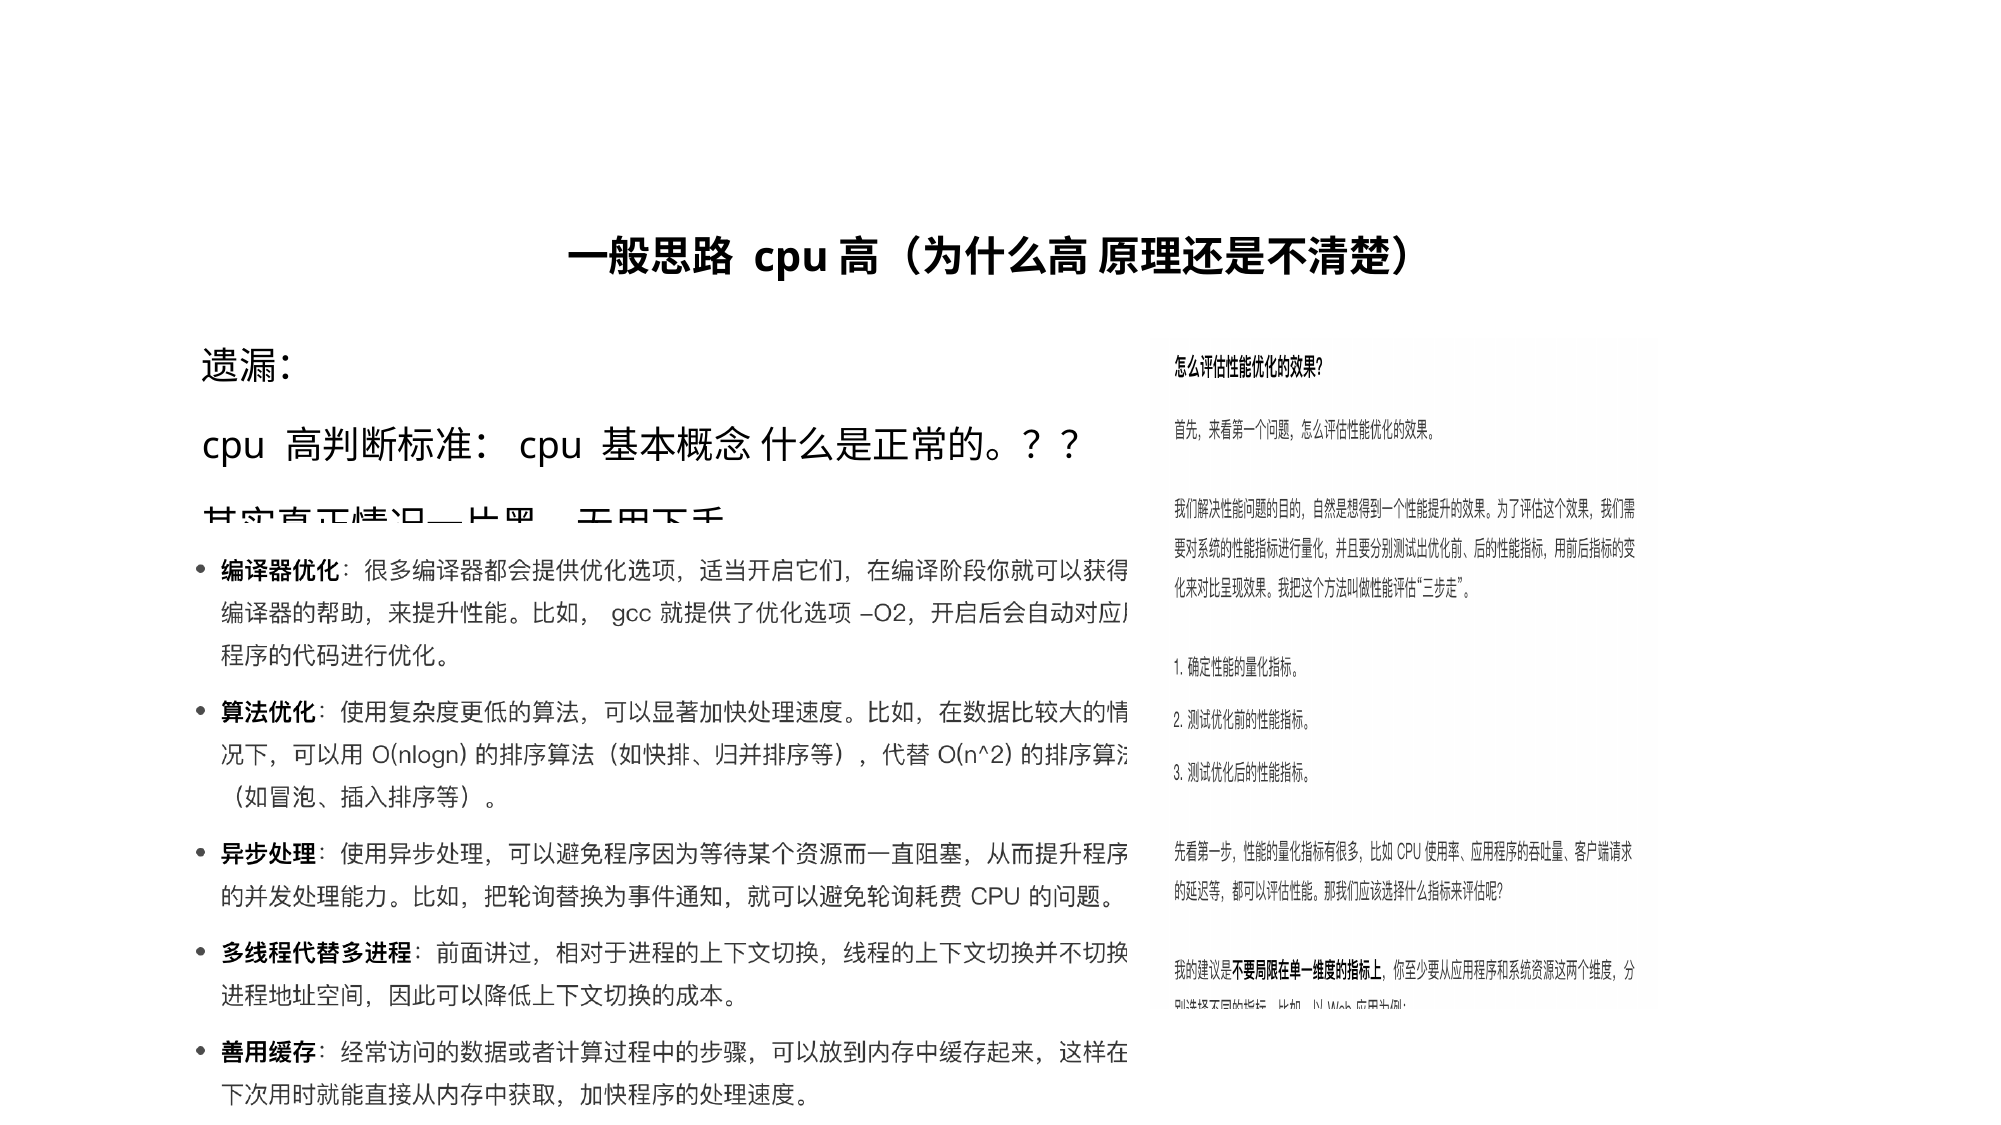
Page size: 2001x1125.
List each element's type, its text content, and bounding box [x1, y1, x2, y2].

title 一般思路 cpu高（为什么高 原理还是不清楚） [250, 62, 1750, 287]
picture [1149, 338, 1658, 1010]
subtitle 遗漏： cpu 高判断标准：cpu 基本概念 什么是正常的。？？ 其实真正情况一片黑，无用下手 ，该一秒1000次调用的函数有 [186, 321, 1706, 1125]
picture [165, 523, 1127, 1125]
